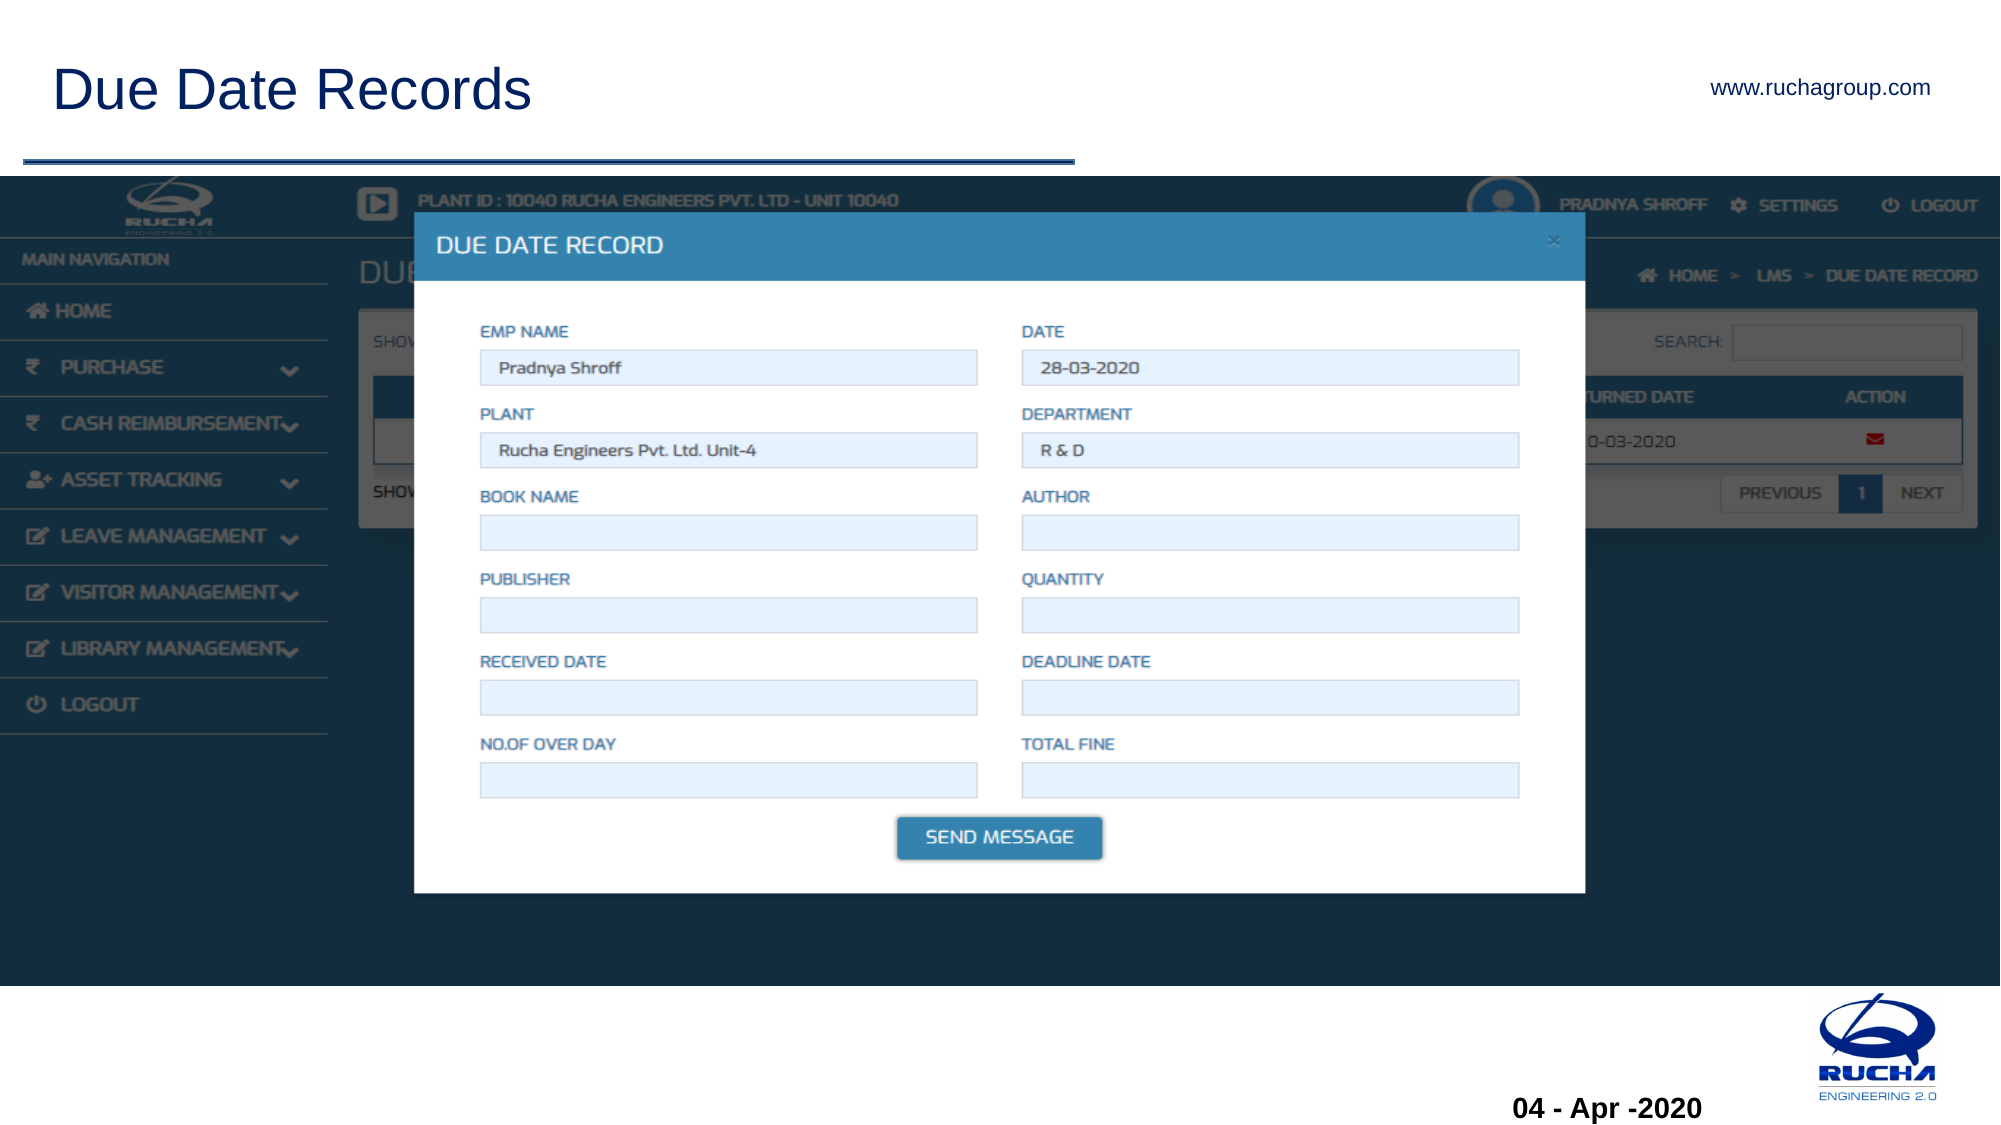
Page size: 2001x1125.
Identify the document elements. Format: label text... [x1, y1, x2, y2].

title Due Date Records [37, 51, 732, 153]
picture [1813, 993, 1941, 1103]
picture [0, 175, 2000, 986]
